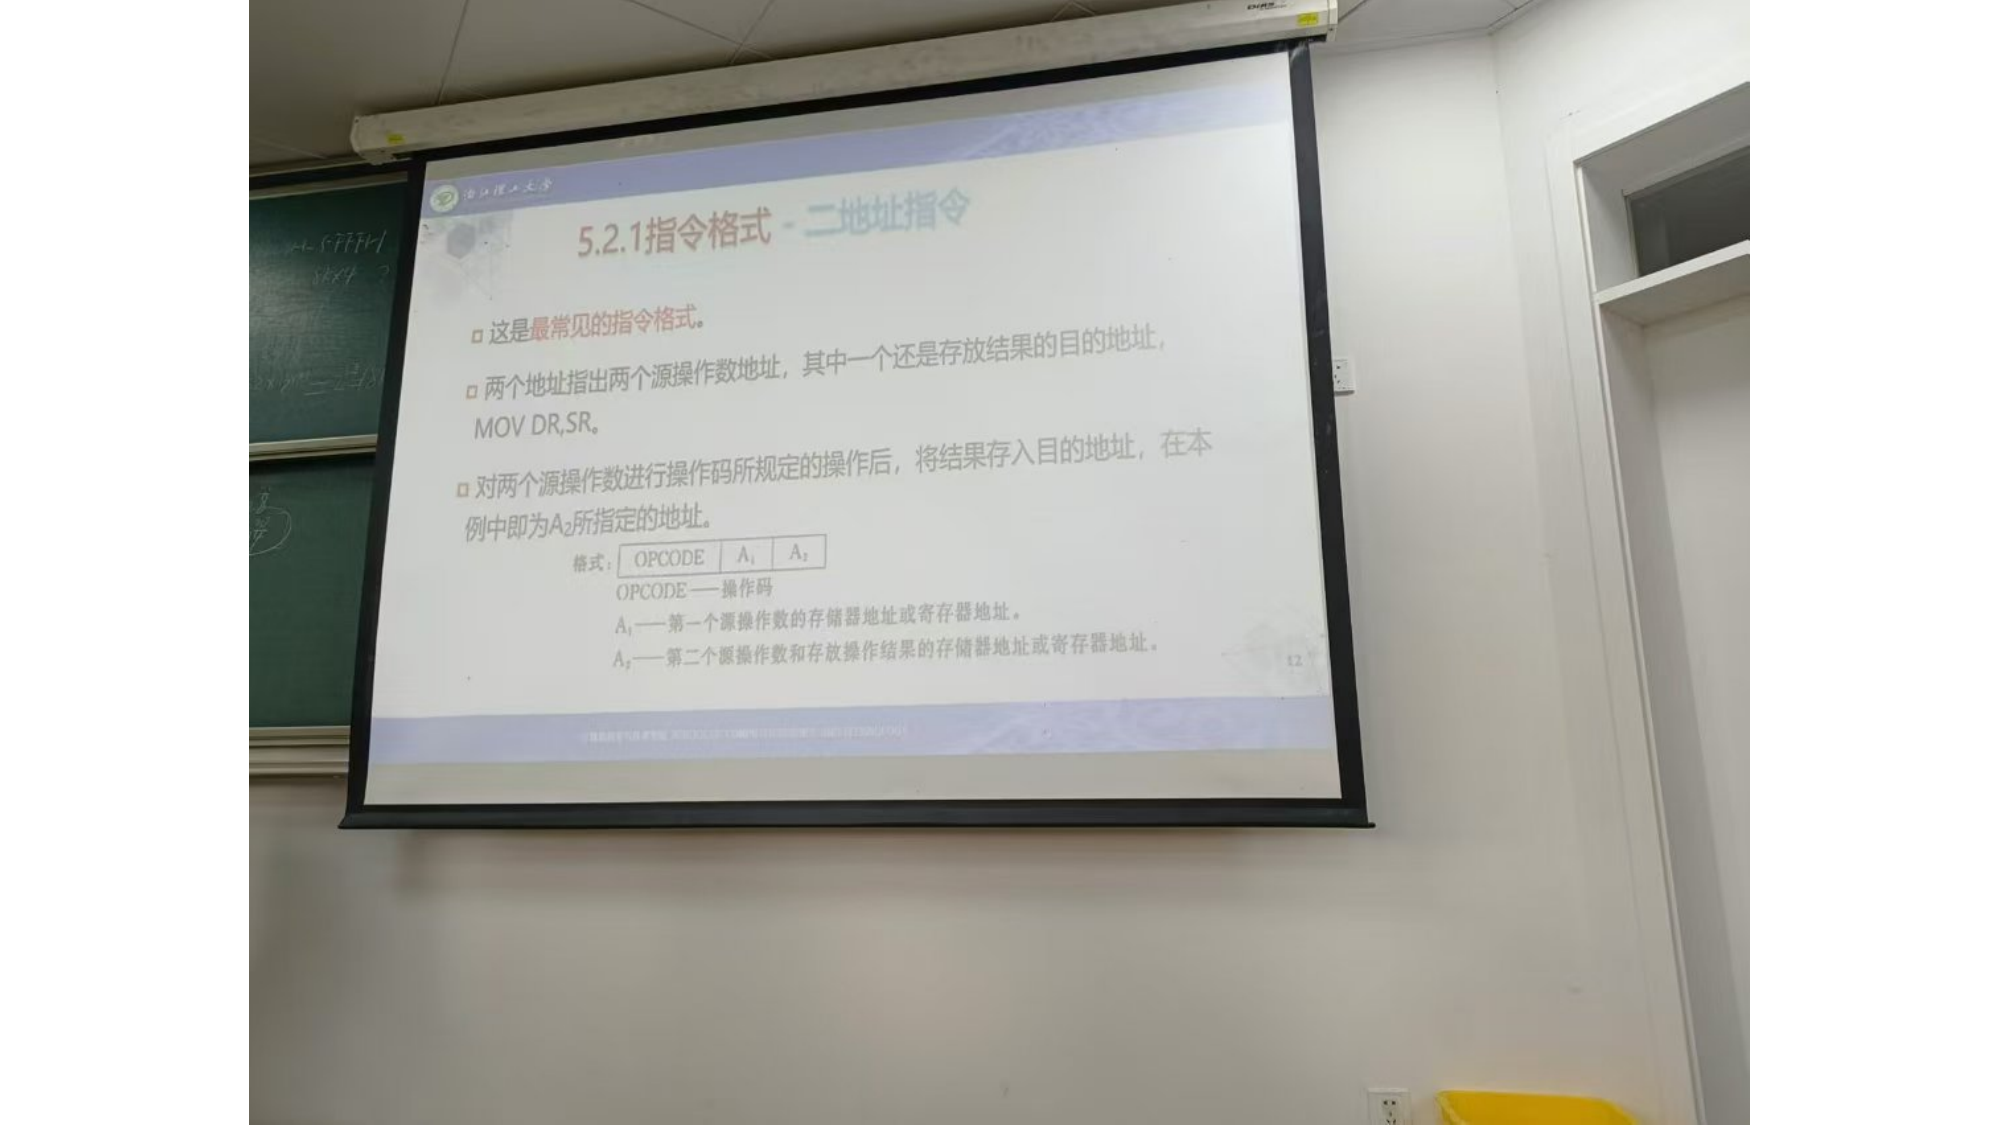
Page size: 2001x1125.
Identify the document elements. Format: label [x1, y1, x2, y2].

picture [249, 0, 1750, 1125]
